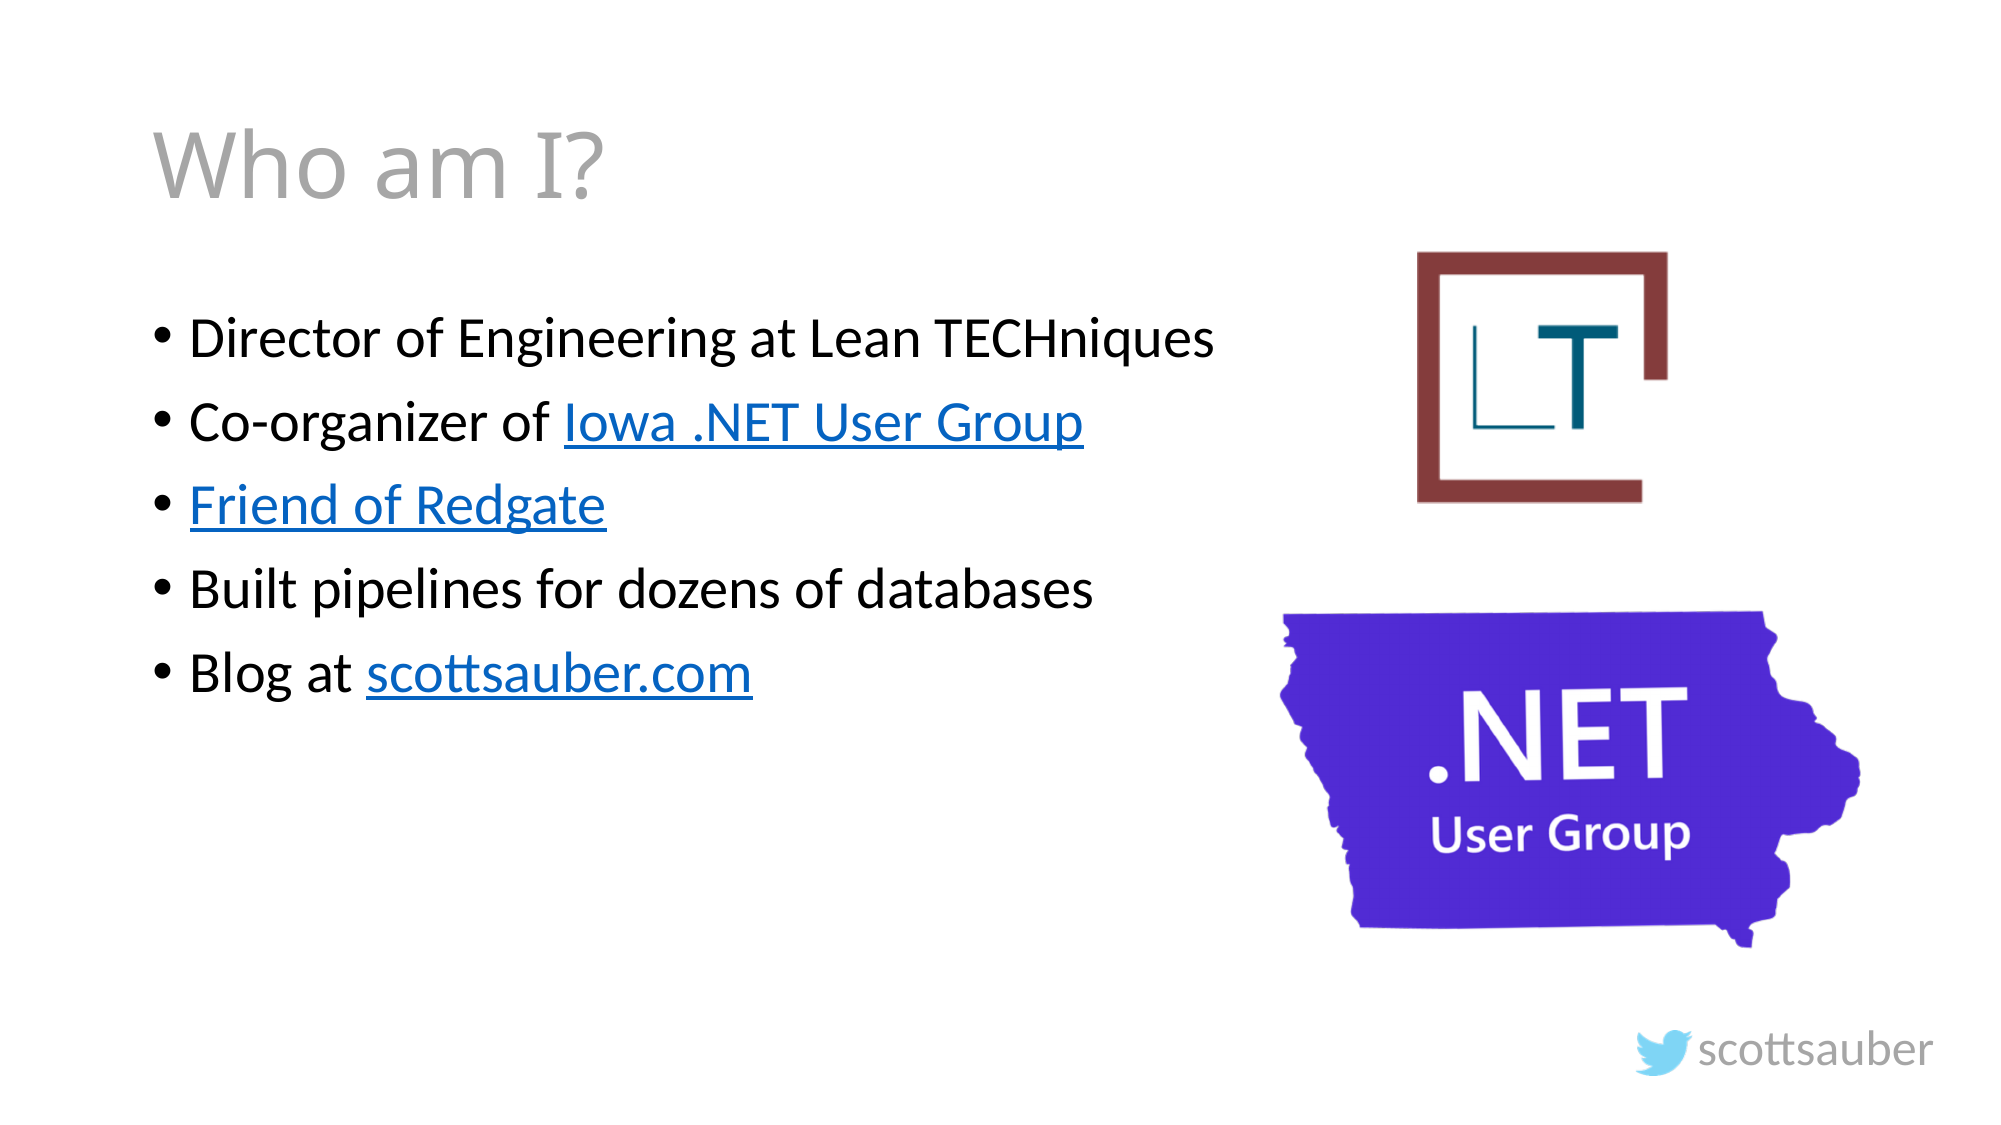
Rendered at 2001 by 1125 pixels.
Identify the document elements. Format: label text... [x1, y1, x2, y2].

picture [1417, 251, 1723, 504]
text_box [1635, 1014, 1986, 1093]
list Director of Engineering at Lean TECHniques Co-organizer of Iowa .NET User Group Friend of Redgate Built pipelines for dozens of databases Blog at scottsauber.com [137, 299, 1863, 1014]
title Who am I? [137, 59, 1863, 278]
picture [1270, 594, 1871, 970]
